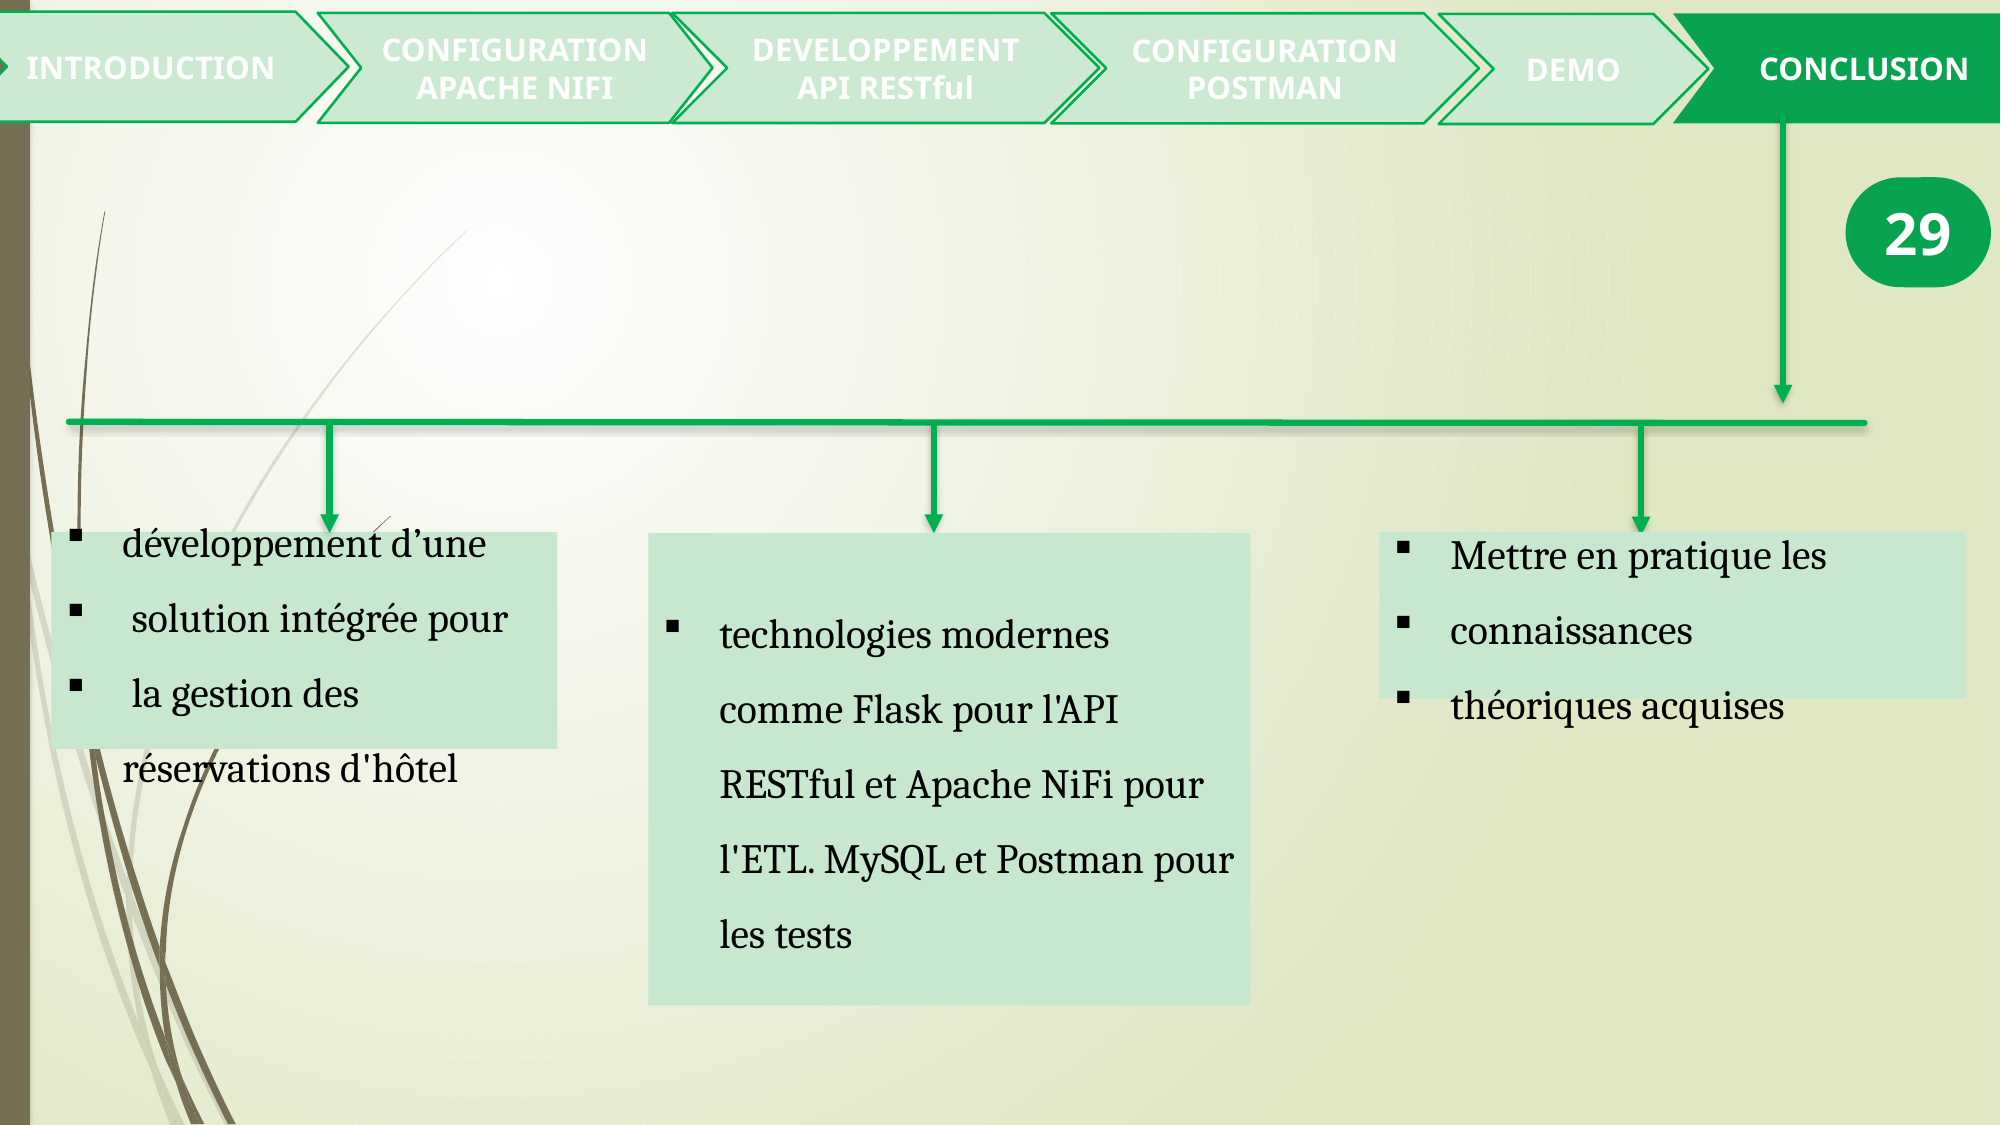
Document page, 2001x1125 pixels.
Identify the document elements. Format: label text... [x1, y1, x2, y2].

text_box technologies modernes comme Flask pour l'API RESTful et Apache NiFi pour l'ETL. MySQL et Postman pour les tests [647, 532, 1252, 1007]
text_box développement d’une solution intégrée pour la gestion des réservations d'hôtel [50, 531, 559, 750]
text_box Mettre en pratique les connaissances théoriques acquises [1378, 531, 1967, 700]
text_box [1845, 176, 1992, 288]
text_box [0, 11, 2000, 125]
